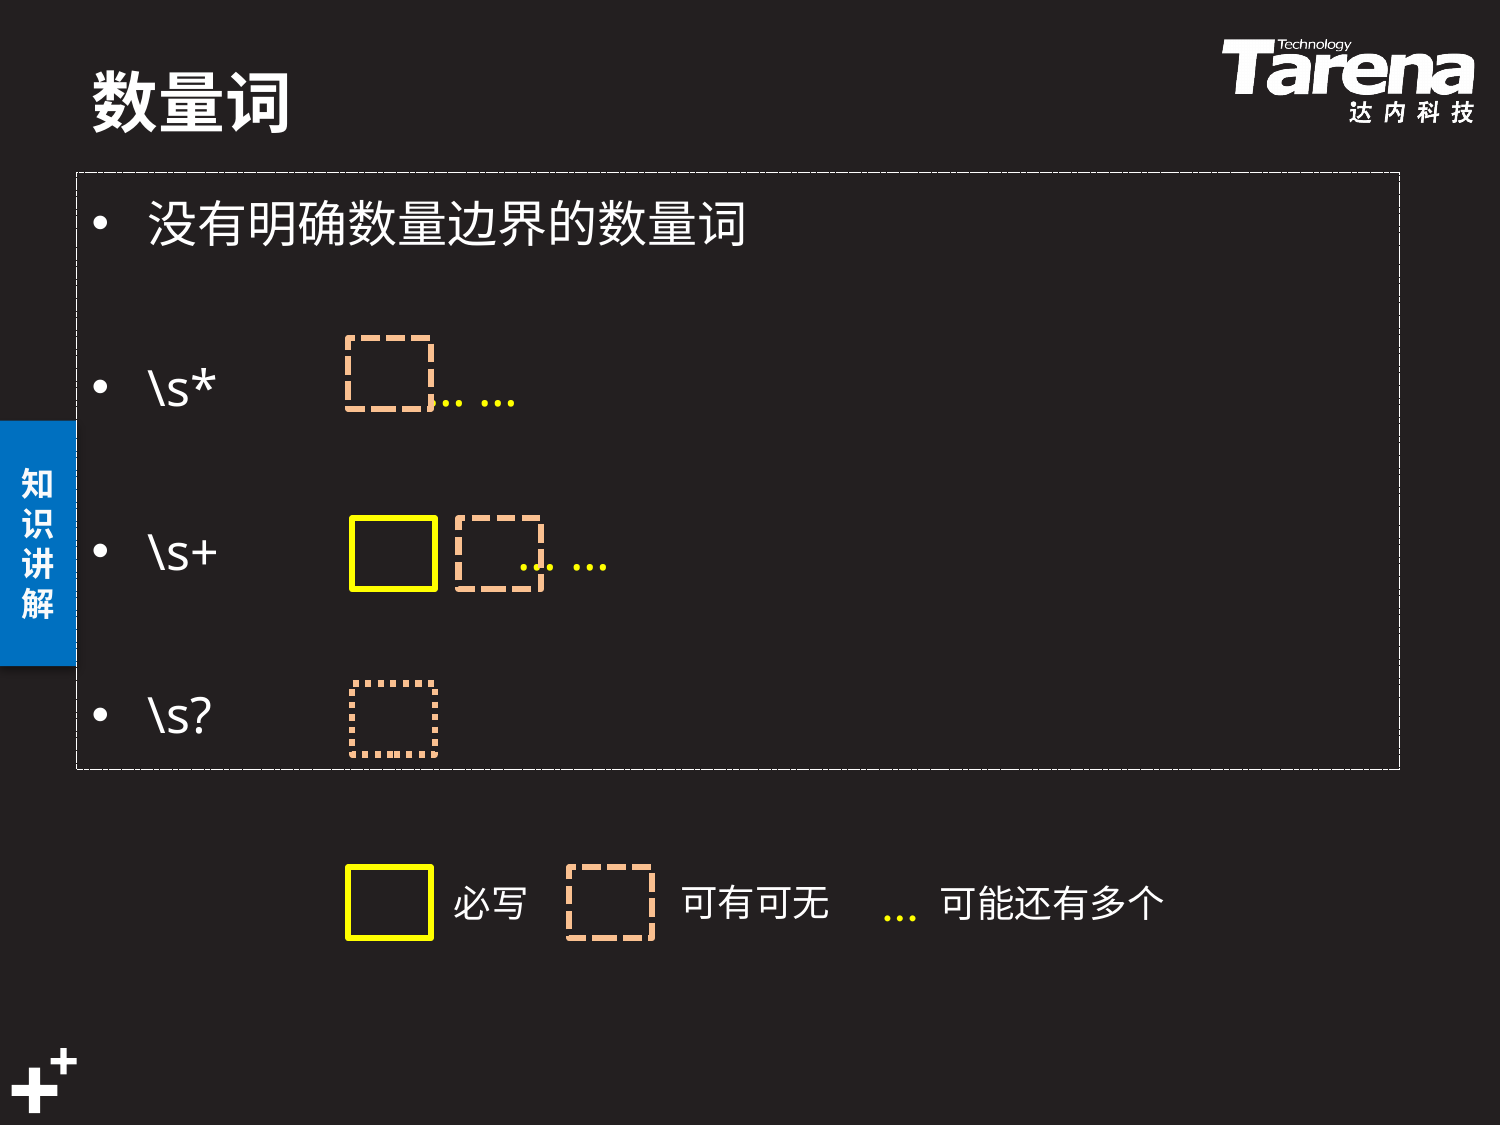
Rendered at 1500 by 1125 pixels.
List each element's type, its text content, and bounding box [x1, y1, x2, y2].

text_box [455, 515, 544, 592]
title 数量词 [76, 42, 1188, 160]
text_box [345, 335, 434, 412]
text_box 可能还有多个 [924, 872, 1180, 933]
list 没有明确数量边界的数量词 \s* … … \s+ … … \s? [76, 172, 1400, 770]
text_box … [868, 863, 933, 939]
text_box [349, 680, 438, 758]
text_box [349, 515, 438, 592]
picture [1222, 39, 1475, 123]
text_box 可有可无 [665, 871, 845, 932]
text_box [566, 864, 655, 941]
text_box [345, 864, 434, 941]
text_box 必写 [439, 872, 544, 933]
